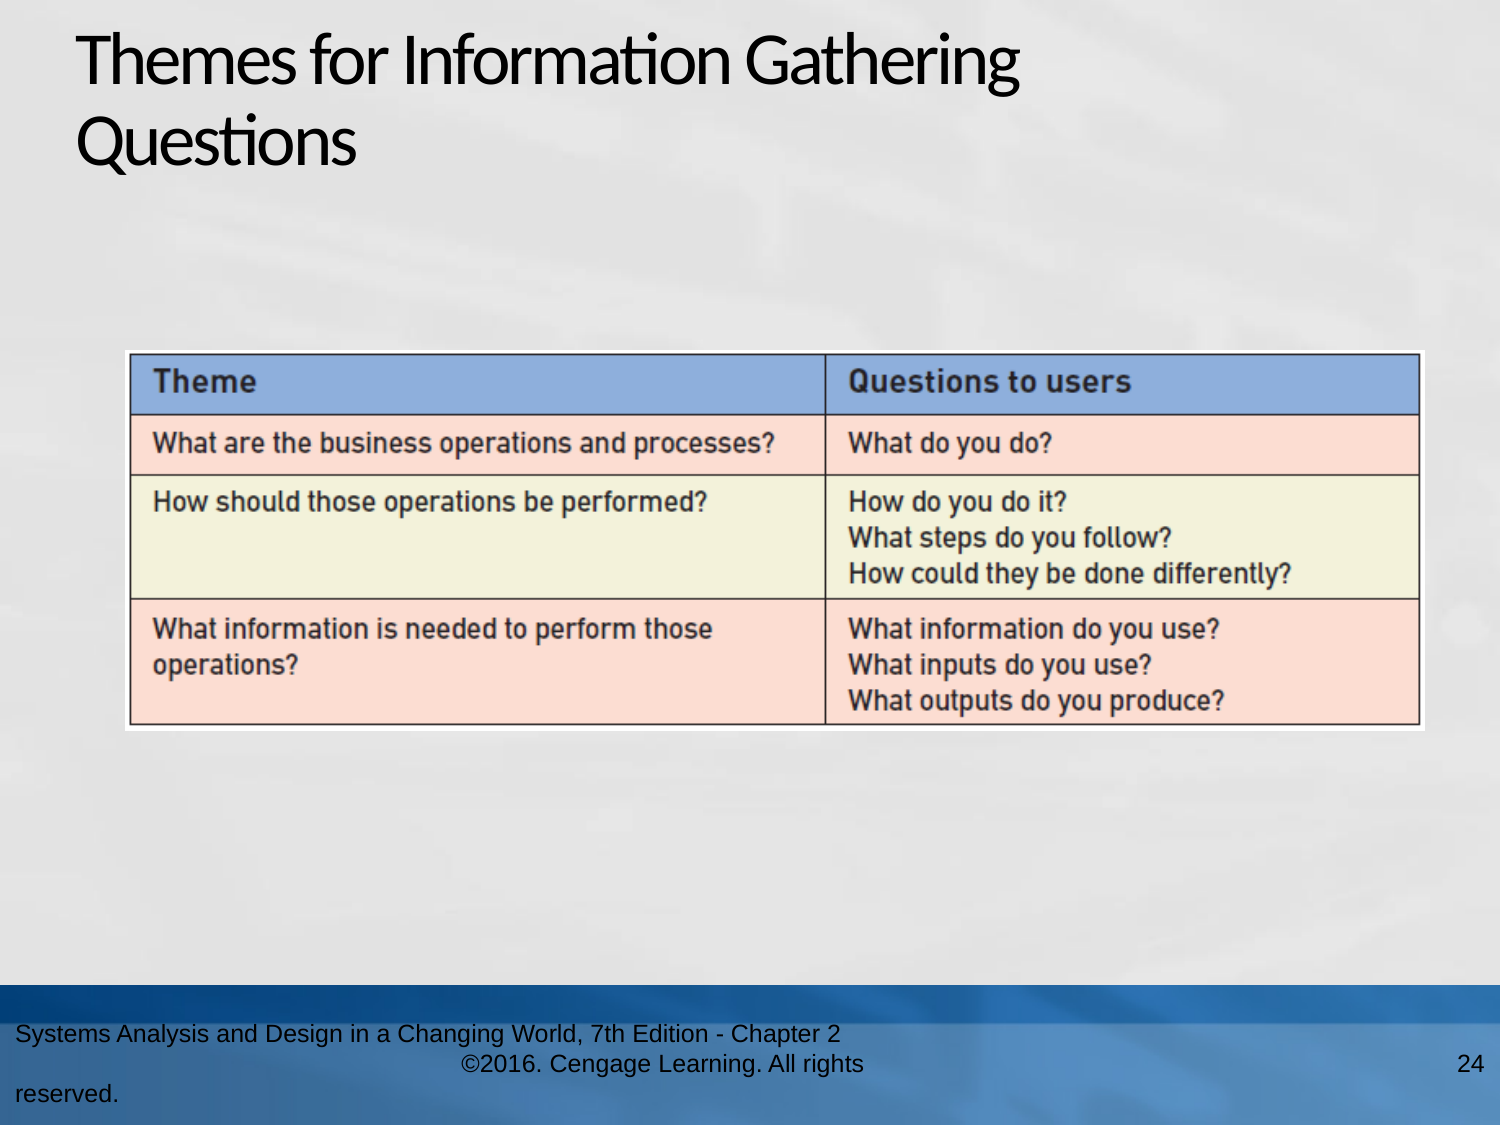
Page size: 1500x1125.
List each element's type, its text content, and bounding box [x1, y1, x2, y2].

title Themes for Information Gathering Questions [75, 20, 1313, 263]
footer Systems Analysis and Design in a Changing World, 7th Edition - Chapter 2 ©2016. Cengage Learning. All rights reserved. [0, 1025, 900, 1100]
picture [0, 0, 1500, 1125]
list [124, 349, 1426, 731]
slide_number 24 [1312, 1025, 1500, 1100]
